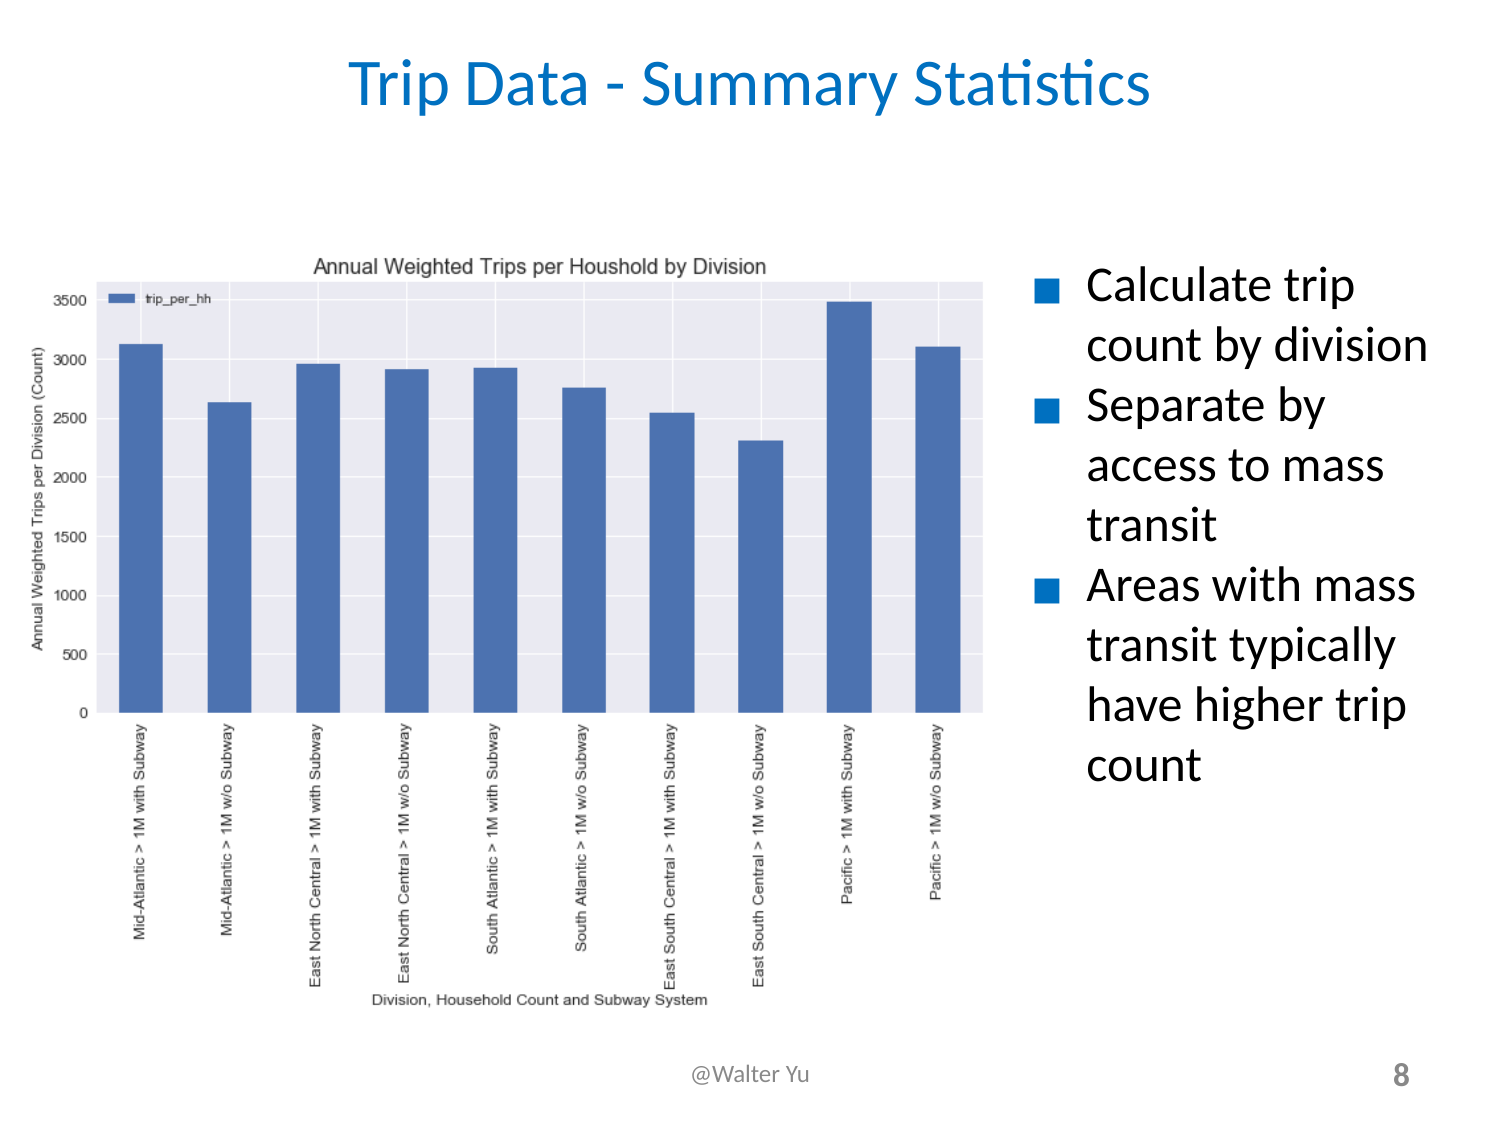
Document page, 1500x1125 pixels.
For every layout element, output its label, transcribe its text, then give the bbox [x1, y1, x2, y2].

picture [24, 249, 991, 1018]
footer @Walter Yu [512, 1042, 988, 1103]
list Calculate trip count by division Separate by access to mass transit Areas with mass transit typically have higher trip count [1015, 244, 1455, 881]
title Trip Data - Summary Statistics [75, 19, 1425, 138]
slide_number ‹#› [1074, 1042, 1425, 1103]
